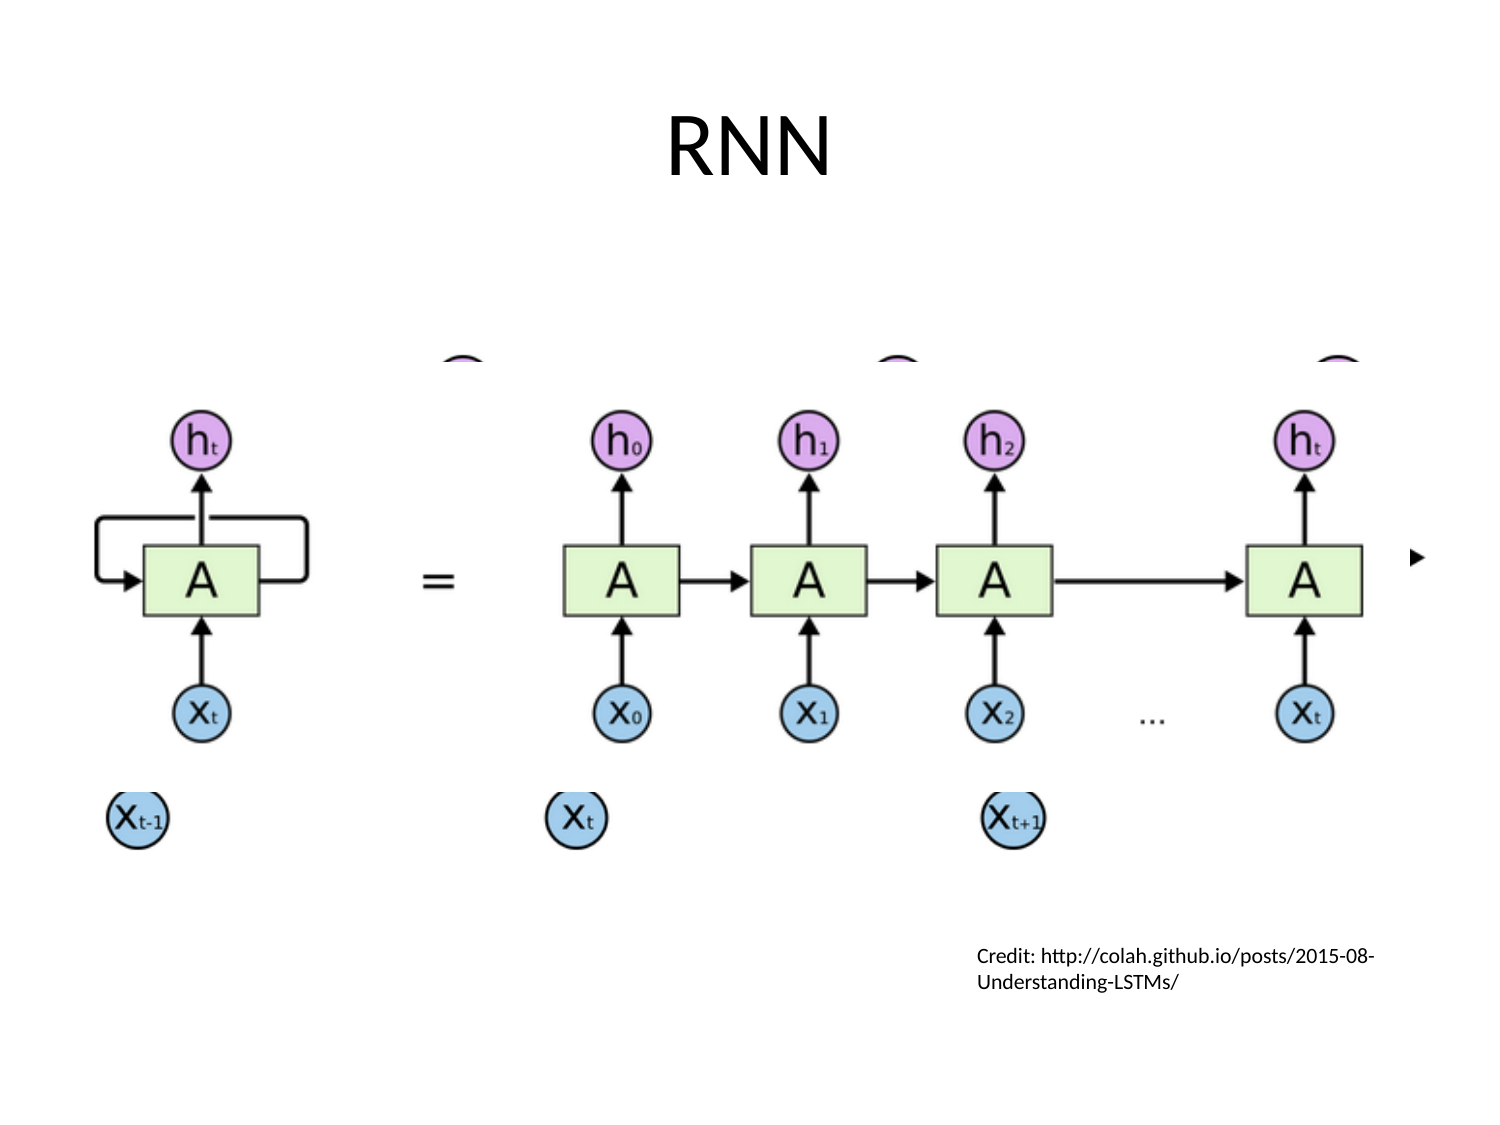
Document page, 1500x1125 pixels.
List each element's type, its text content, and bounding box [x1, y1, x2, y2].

title RNN [75, 45, 1425, 233]
text_box Credit: http://colah.github.io/posts/2015-08-Understanding-LSTMs/ [962, 934, 1413, 1002]
picture [0, 299, 1460, 873]
